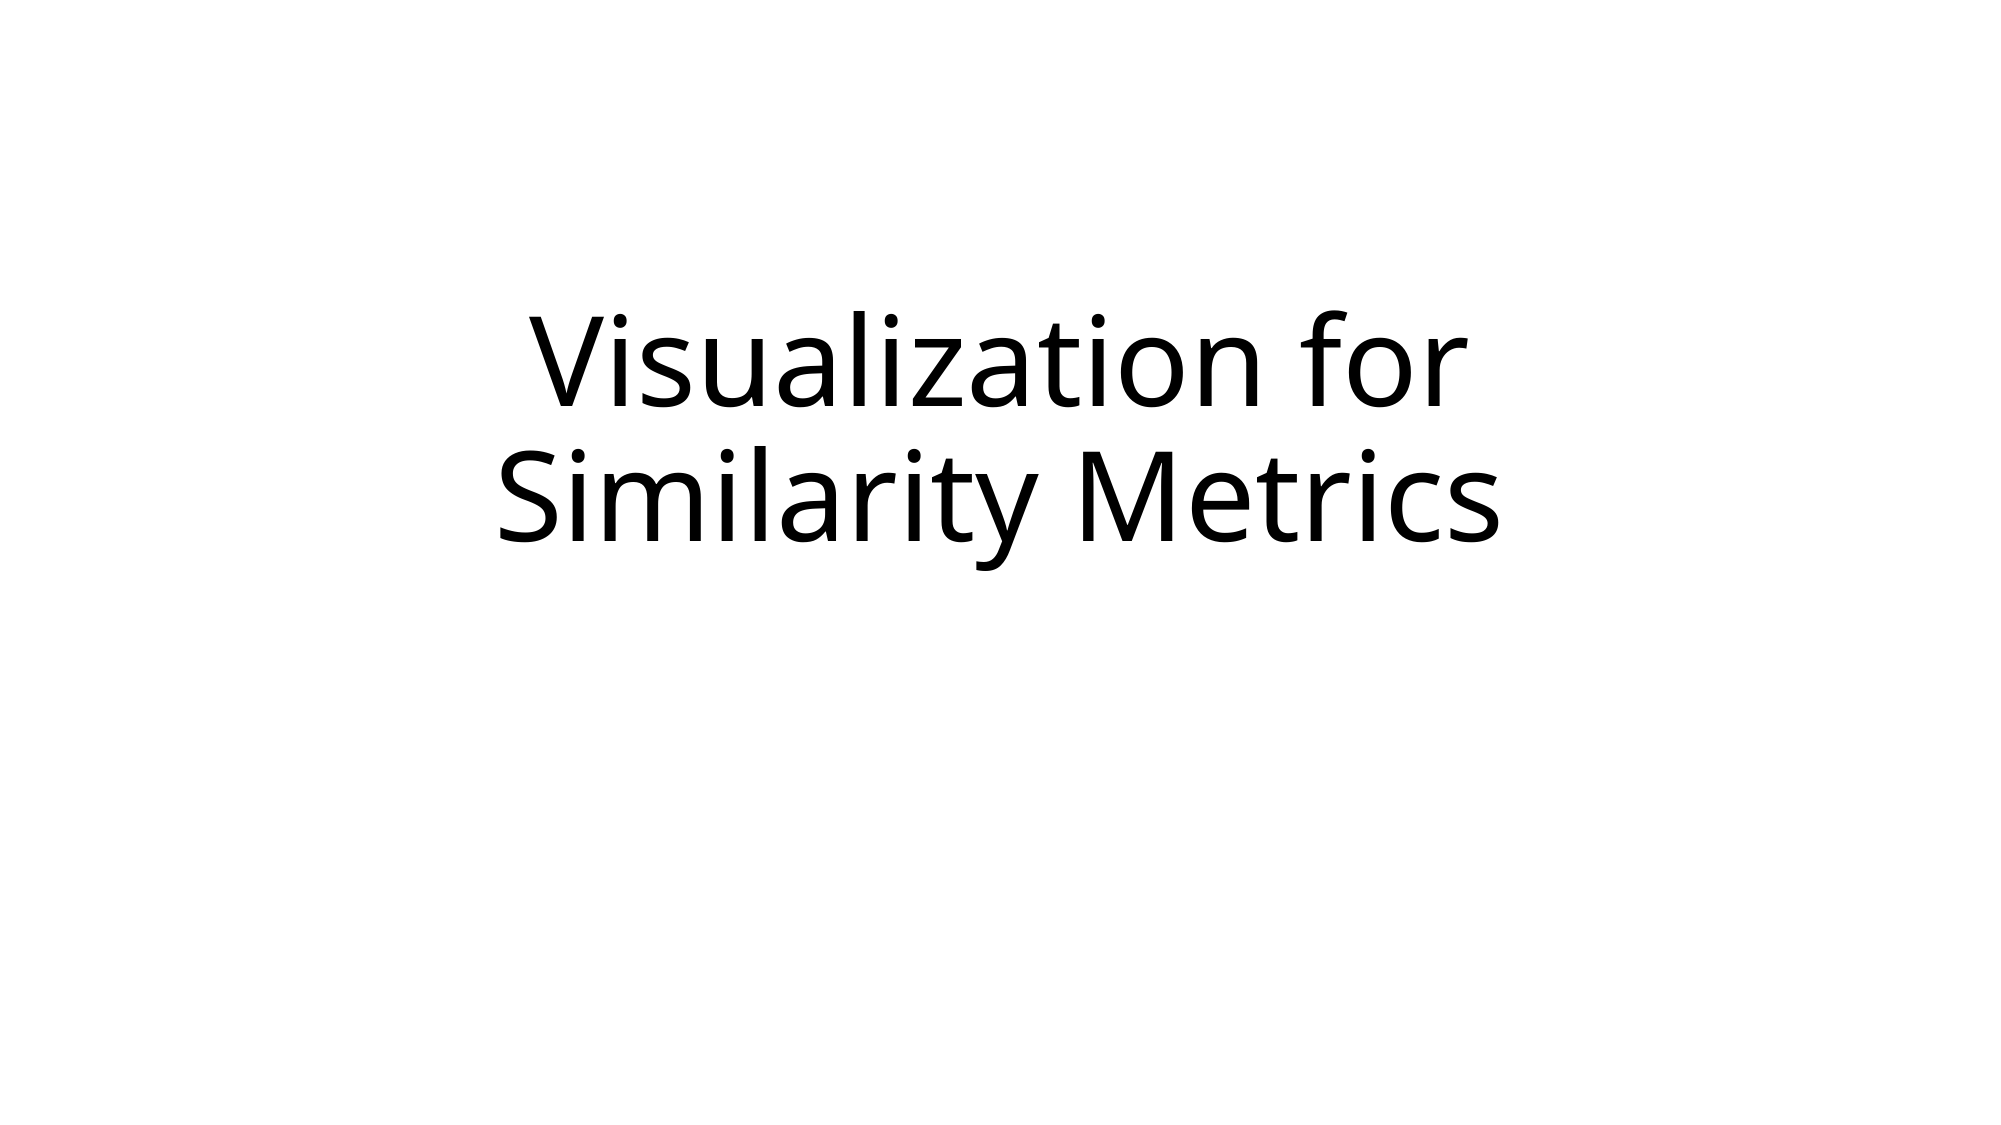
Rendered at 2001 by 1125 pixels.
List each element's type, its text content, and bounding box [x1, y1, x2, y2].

title Visualization for Similarity Metrics [249, 184, 1750, 576]
